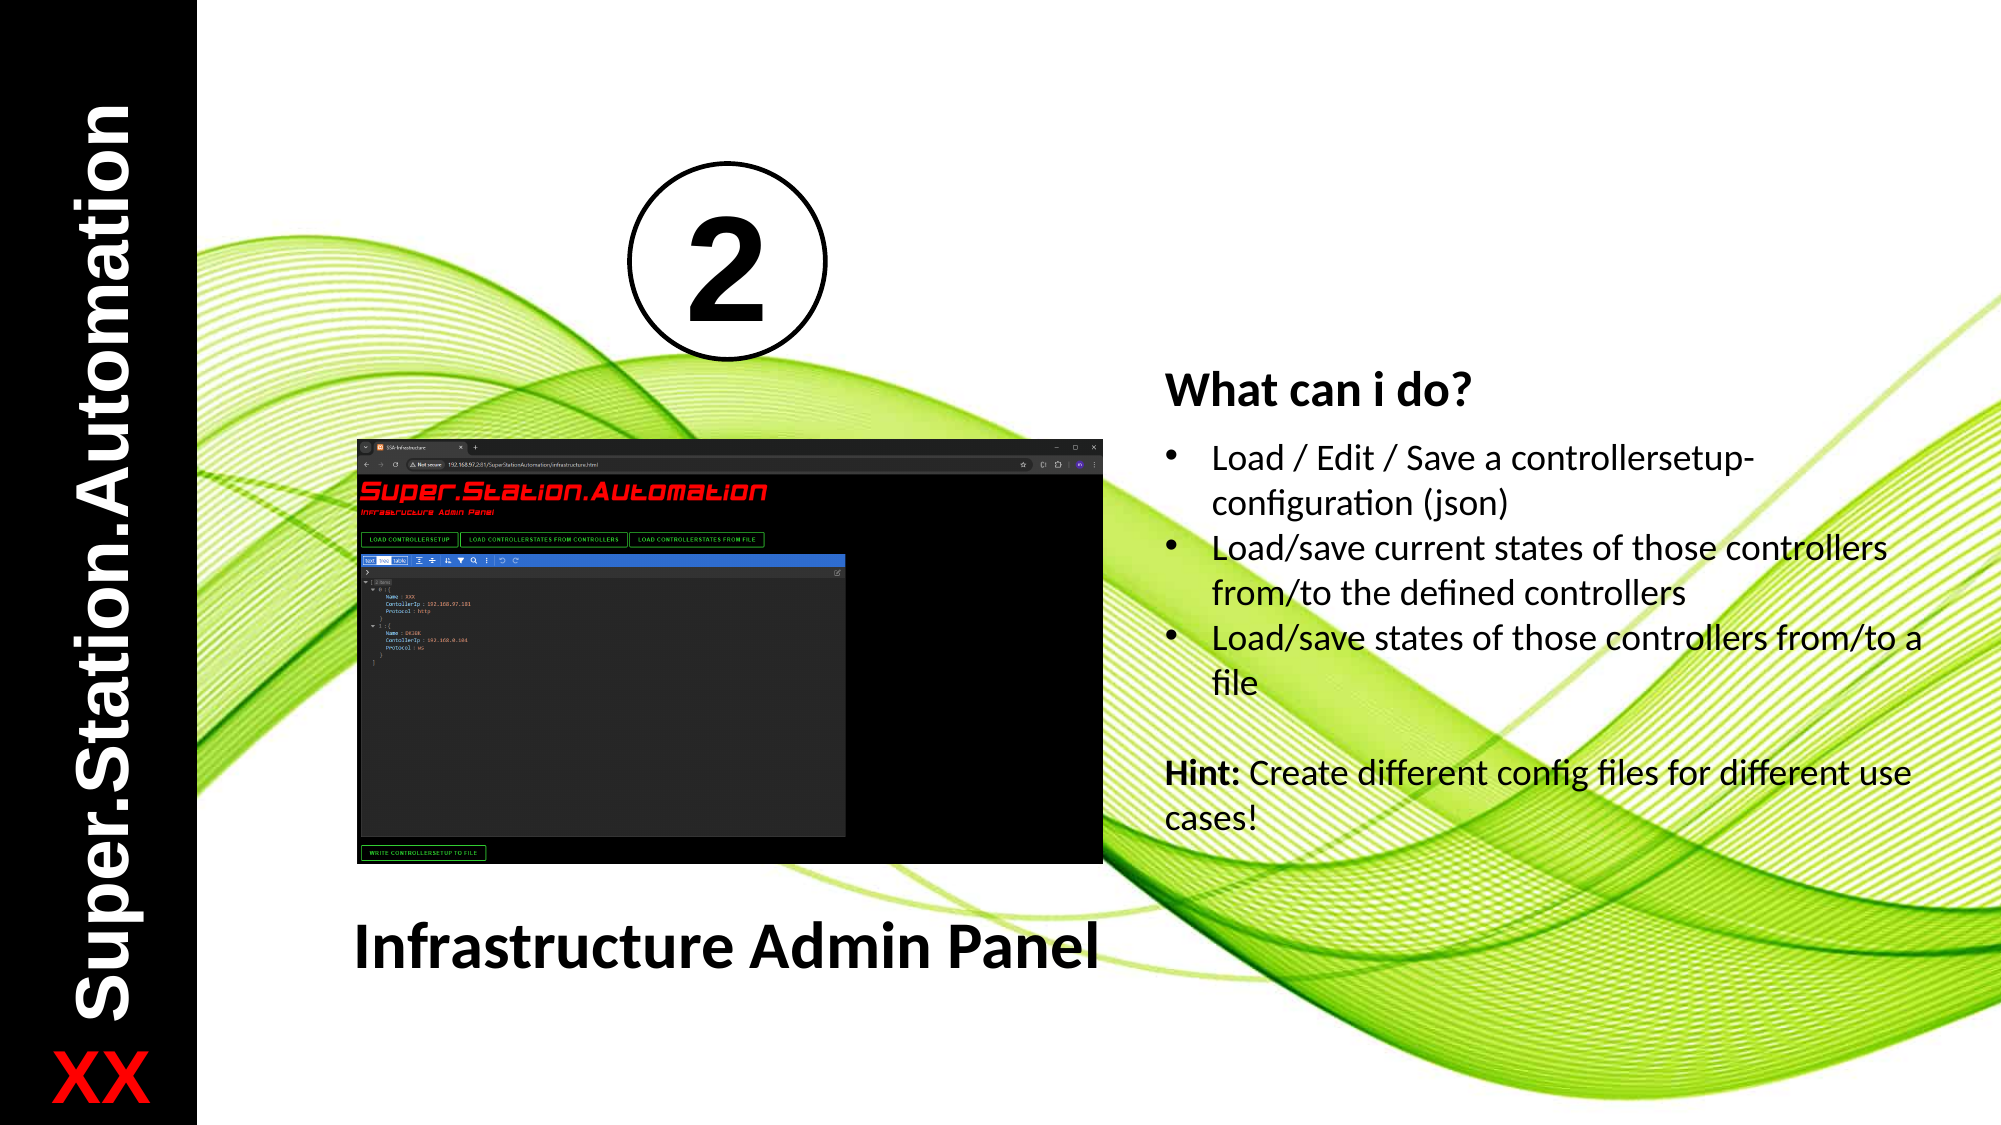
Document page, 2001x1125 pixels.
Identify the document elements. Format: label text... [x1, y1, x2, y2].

text_box 2 [644, 162, 811, 207]
text_box Super.Station.Automation [0, 0, 197, 1125]
picture [3, 207, 2001, 1125]
